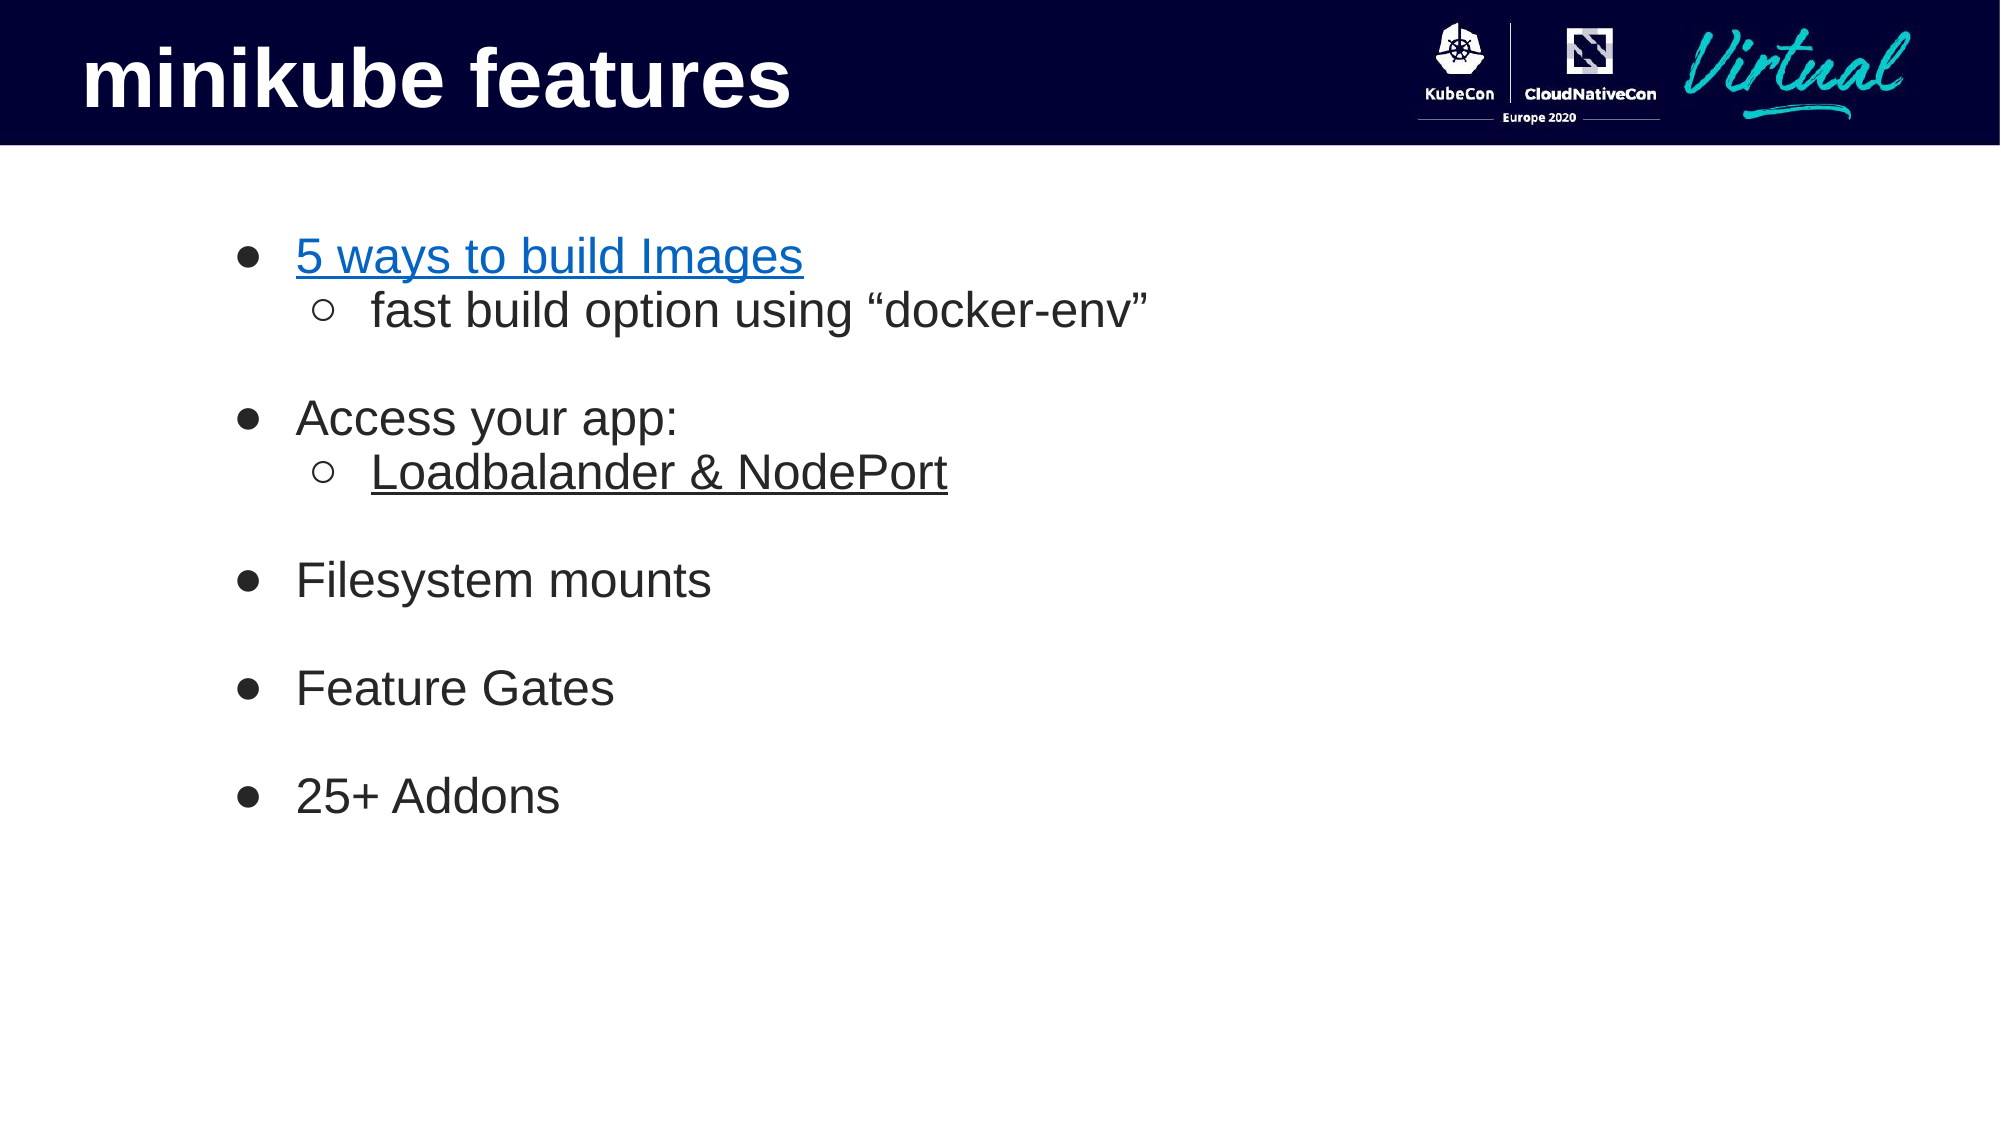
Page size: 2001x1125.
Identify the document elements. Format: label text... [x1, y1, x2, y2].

text_box 5 ways to build Images fast build option using “docker-env” Access your app: Loadbalander & NodePort Filesystem mounts Feature Gates 25+ Addons [130, 204, 1863, 970]
picture [0, 0, 2000, 1125]
text_box minikube features [66, 0, 1792, 190]
